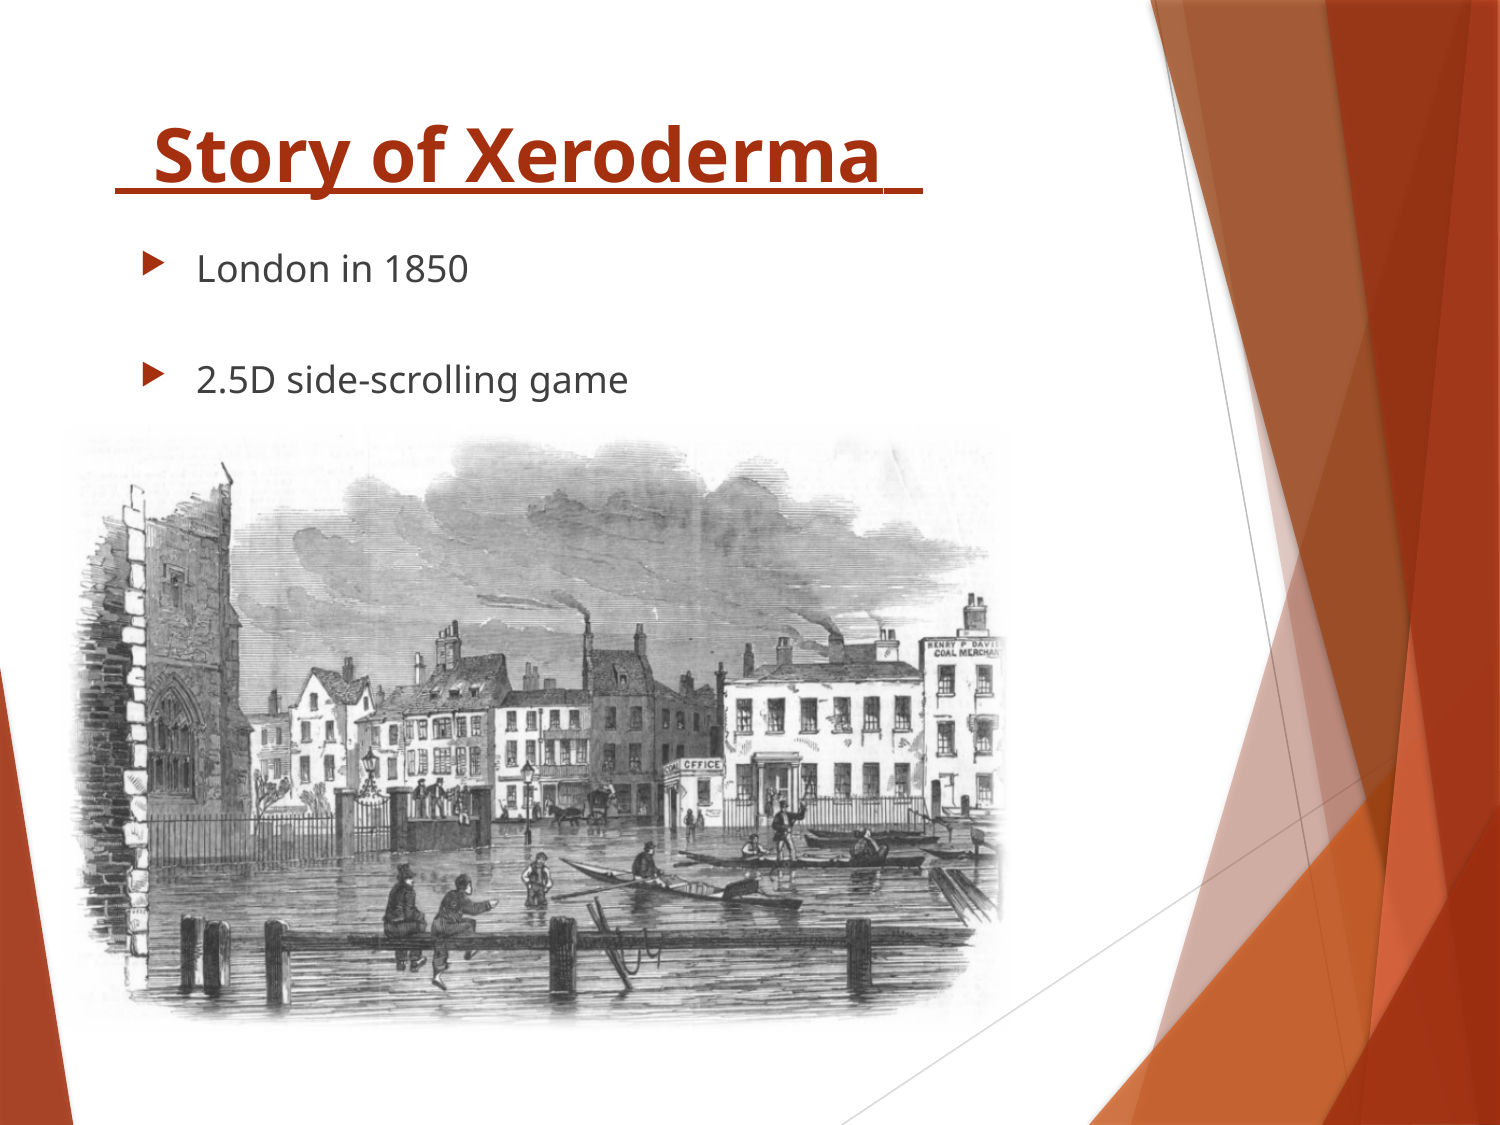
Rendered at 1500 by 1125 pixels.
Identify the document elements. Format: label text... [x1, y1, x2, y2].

text_box London in 1850 2.5D side-scrolling game [125, 237, 1167, 875]
title Story of Xeroderma [99, 99, 1142, 317]
picture [61, 424, 1012, 1034]
